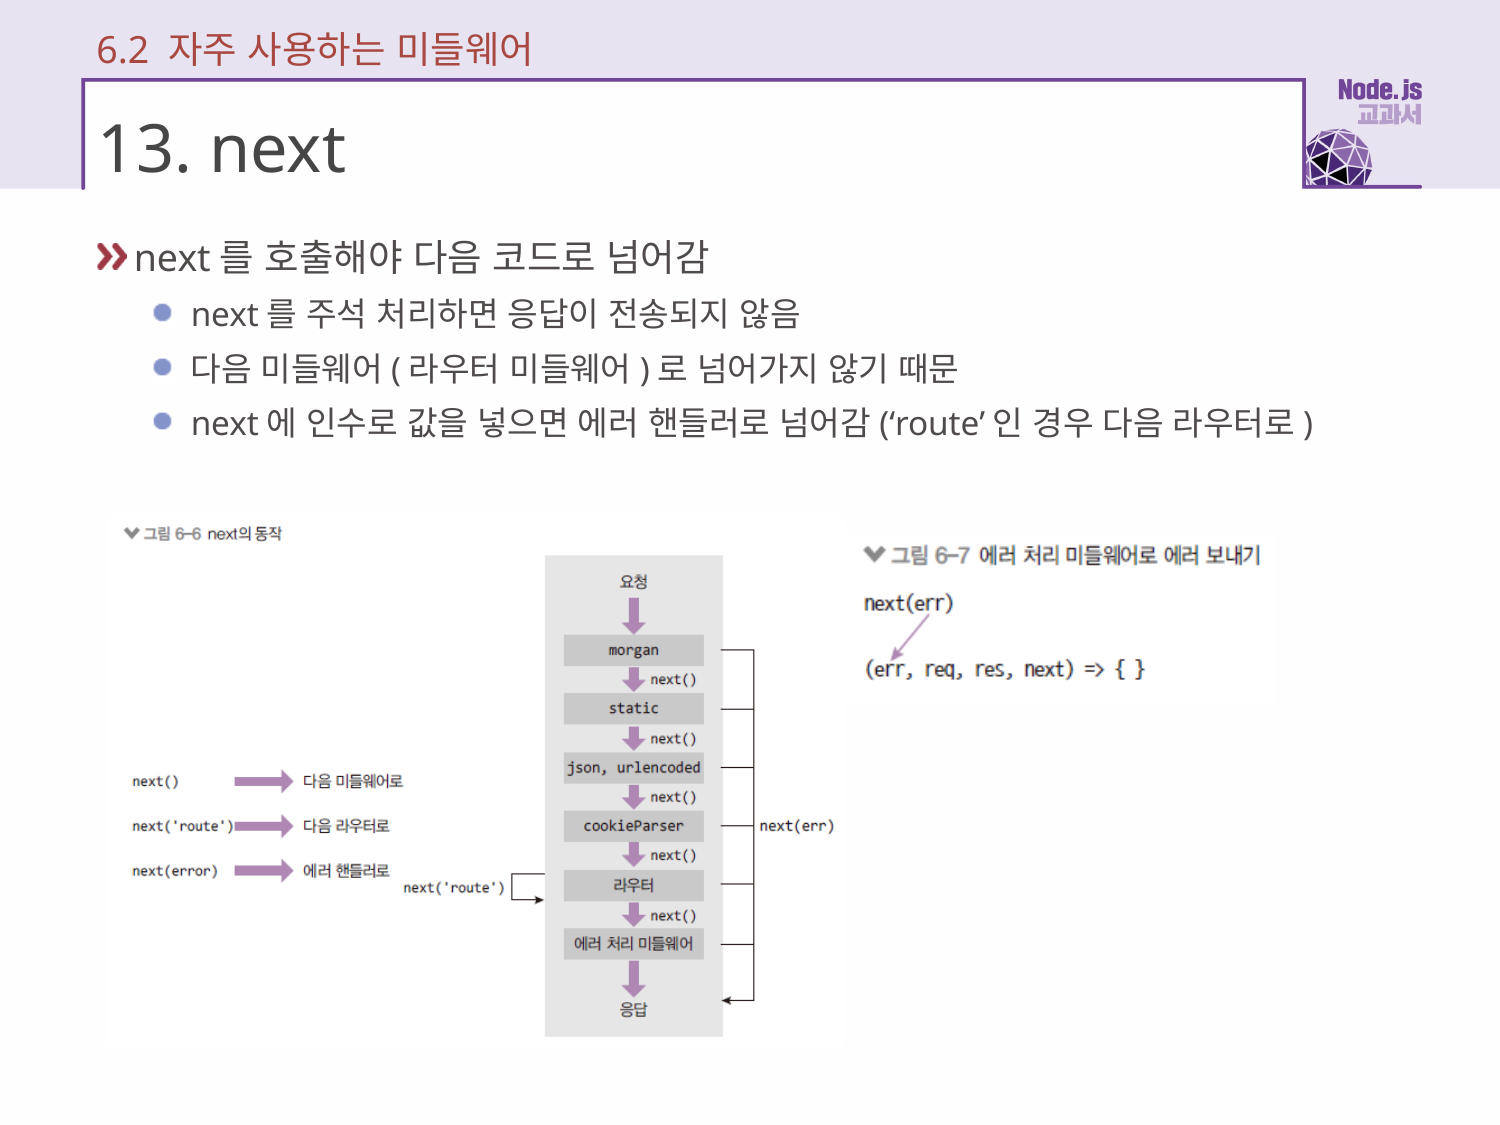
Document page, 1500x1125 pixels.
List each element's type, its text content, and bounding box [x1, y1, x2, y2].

title 13. next [82, 61, 1413, 193]
picture [0, 0, 1500, 1125]
list next를 호출해야 다음 코드로 넘어감 next를 주석 처리하면 응답이 전송되지 않음 다음 미들웨어(라우터 미들웨어)로 넘어가지 않기 때문 next에 인수로 값을 넣으면 에러 핸들러로 넘어감(‘route’인 경우 다음 라우터로) [81, 222, 1431, 1111]
text_box 6.2 자주 사용하는 미들웨어 [81, 14, 807, 62]
